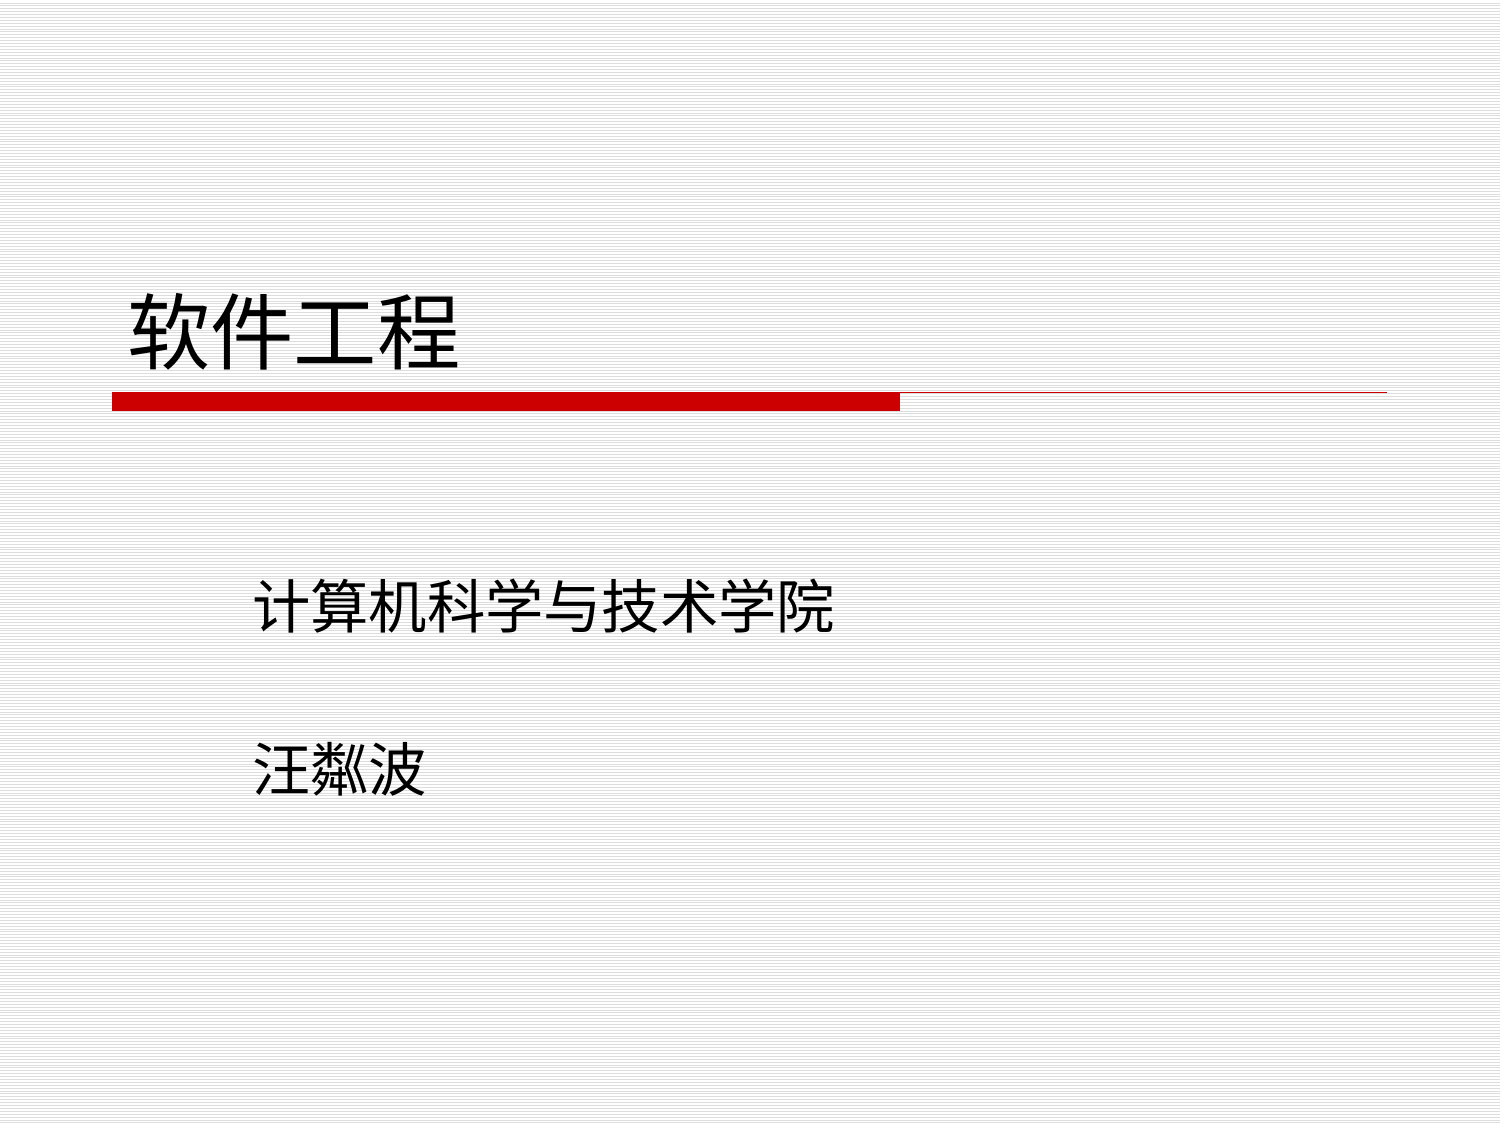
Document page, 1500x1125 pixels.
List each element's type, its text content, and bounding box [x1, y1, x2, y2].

subtitle 计算机科学与技术学院 汪粼波 [237, 562, 1388, 825]
title 软件工程 [112, 162, 1388, 388]
